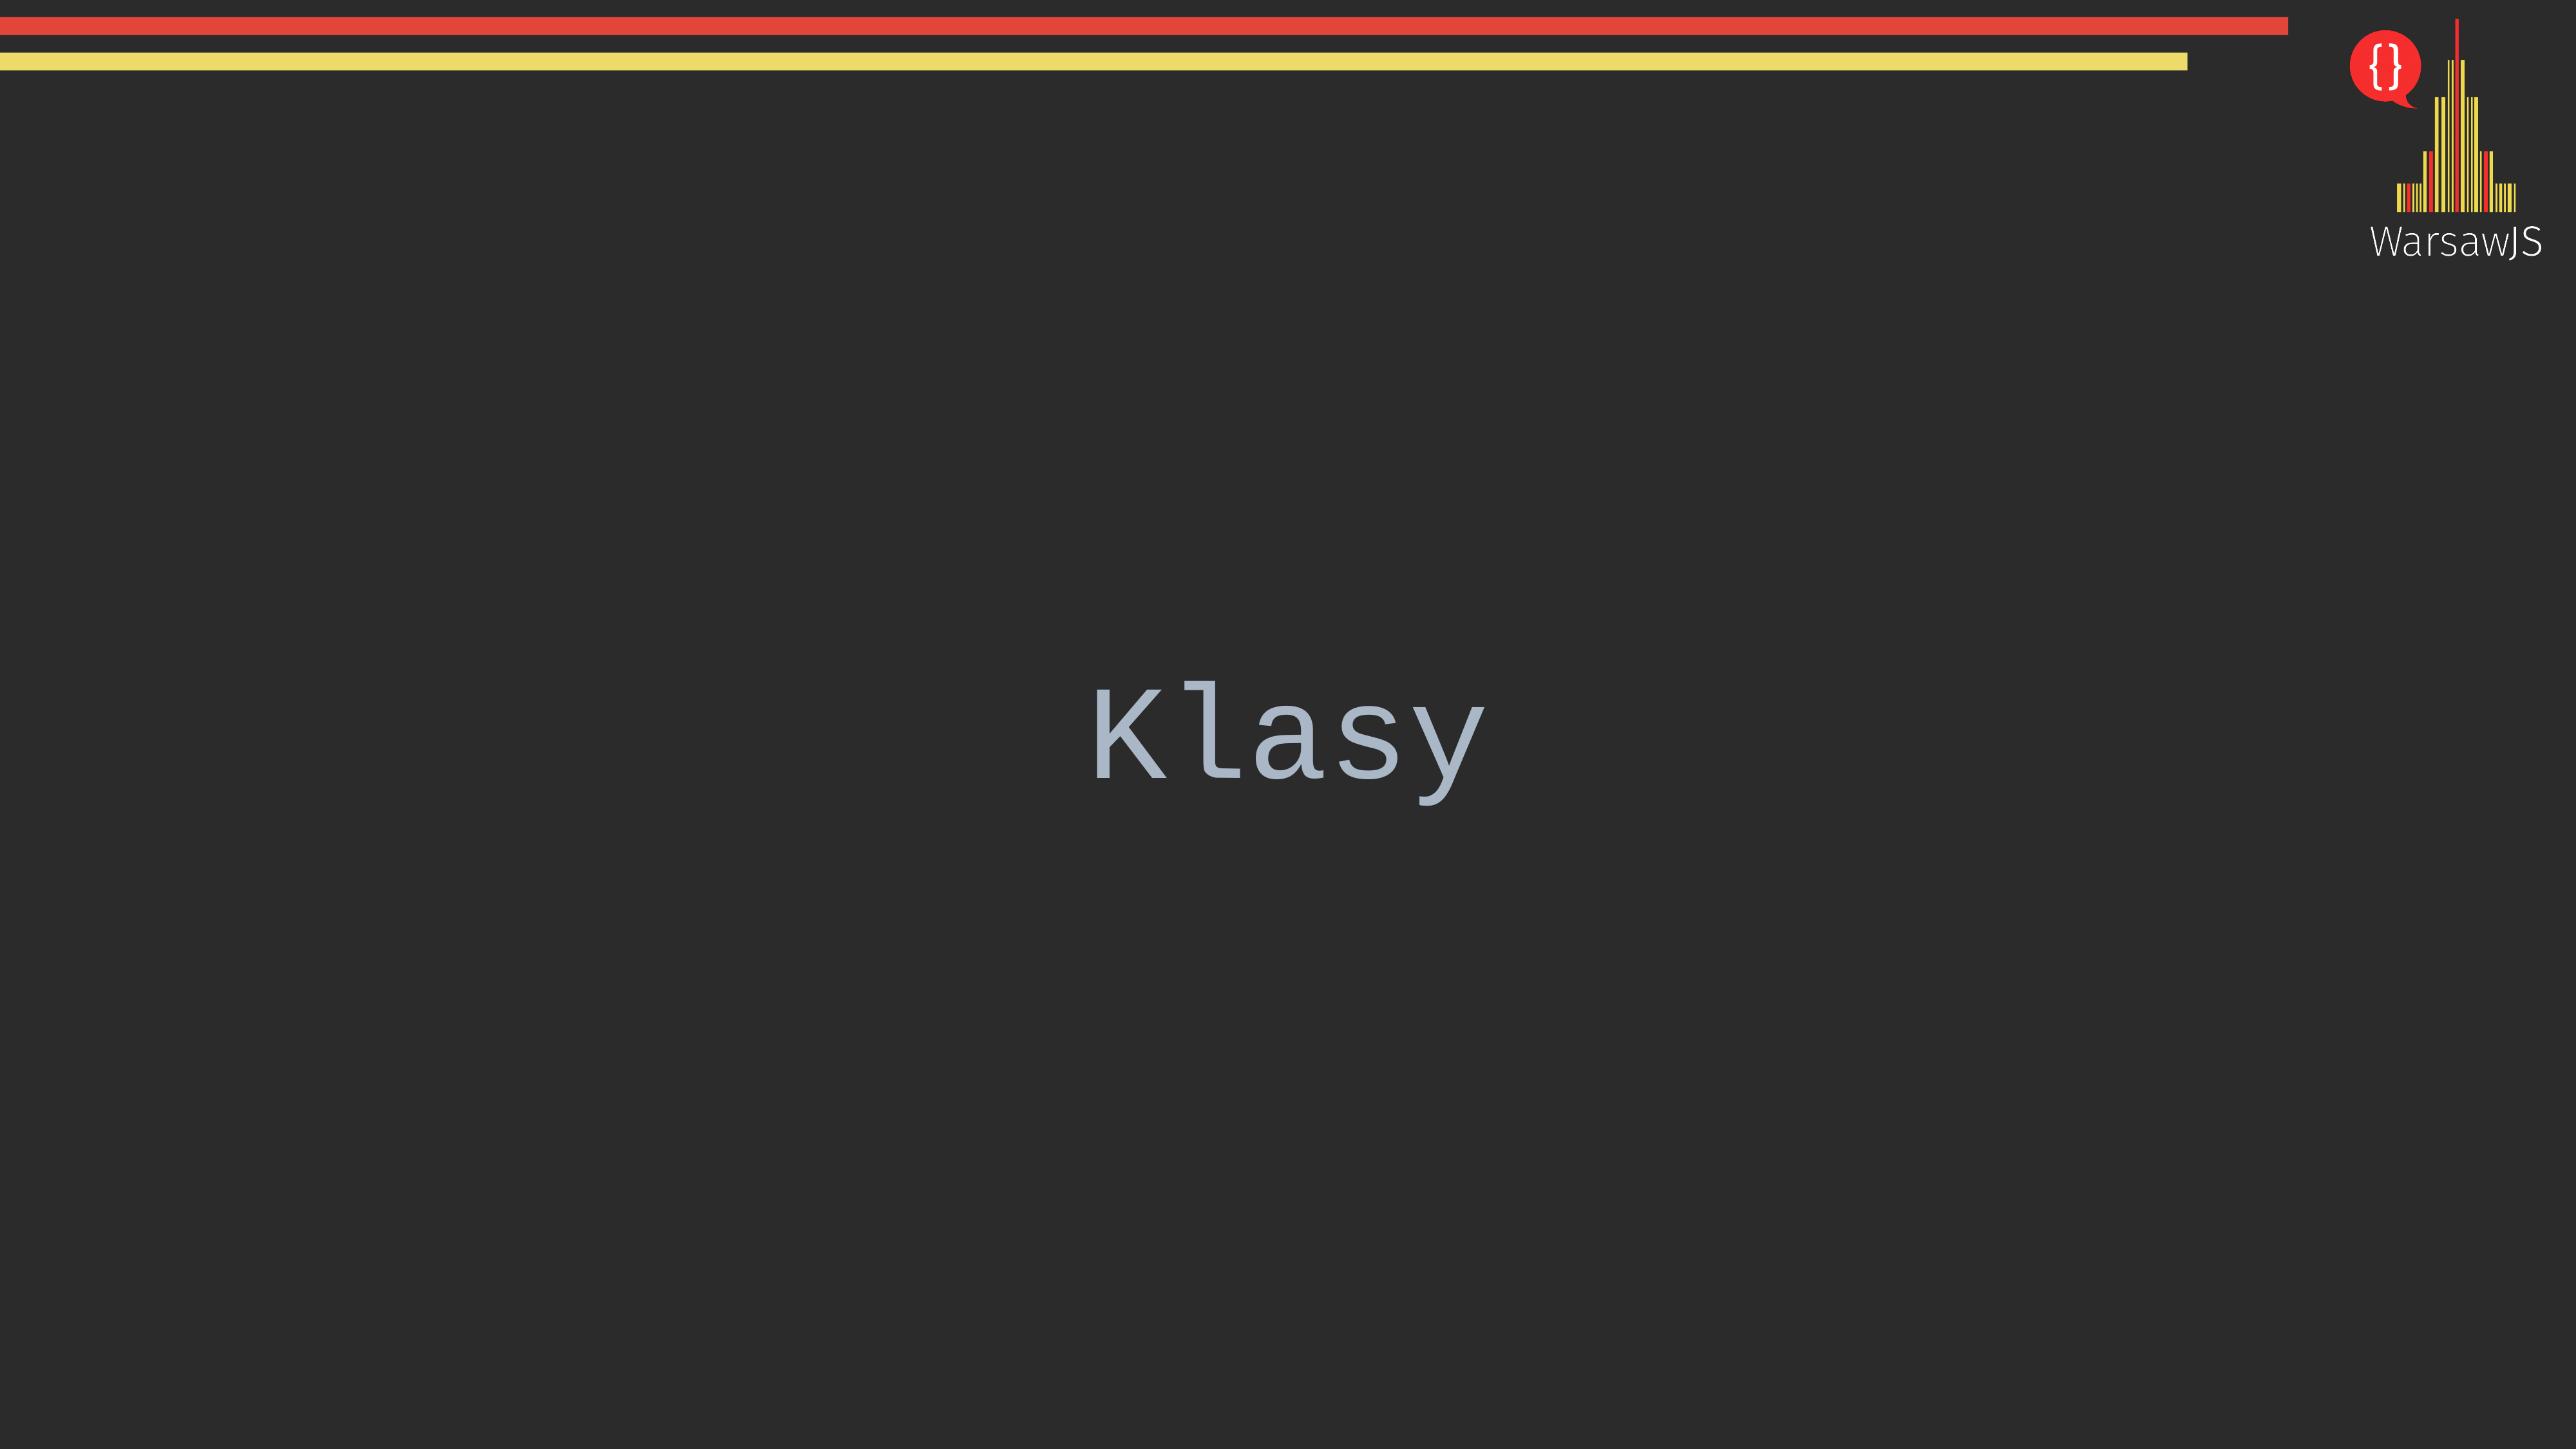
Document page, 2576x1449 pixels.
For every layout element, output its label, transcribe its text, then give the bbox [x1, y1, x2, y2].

text_box [0, 52, 2188, 71]
text_box [0, 17, 2289, 35]
picture [2326, 15, 2573, 263]
title Klasy [127, 478, 2449, 971]
